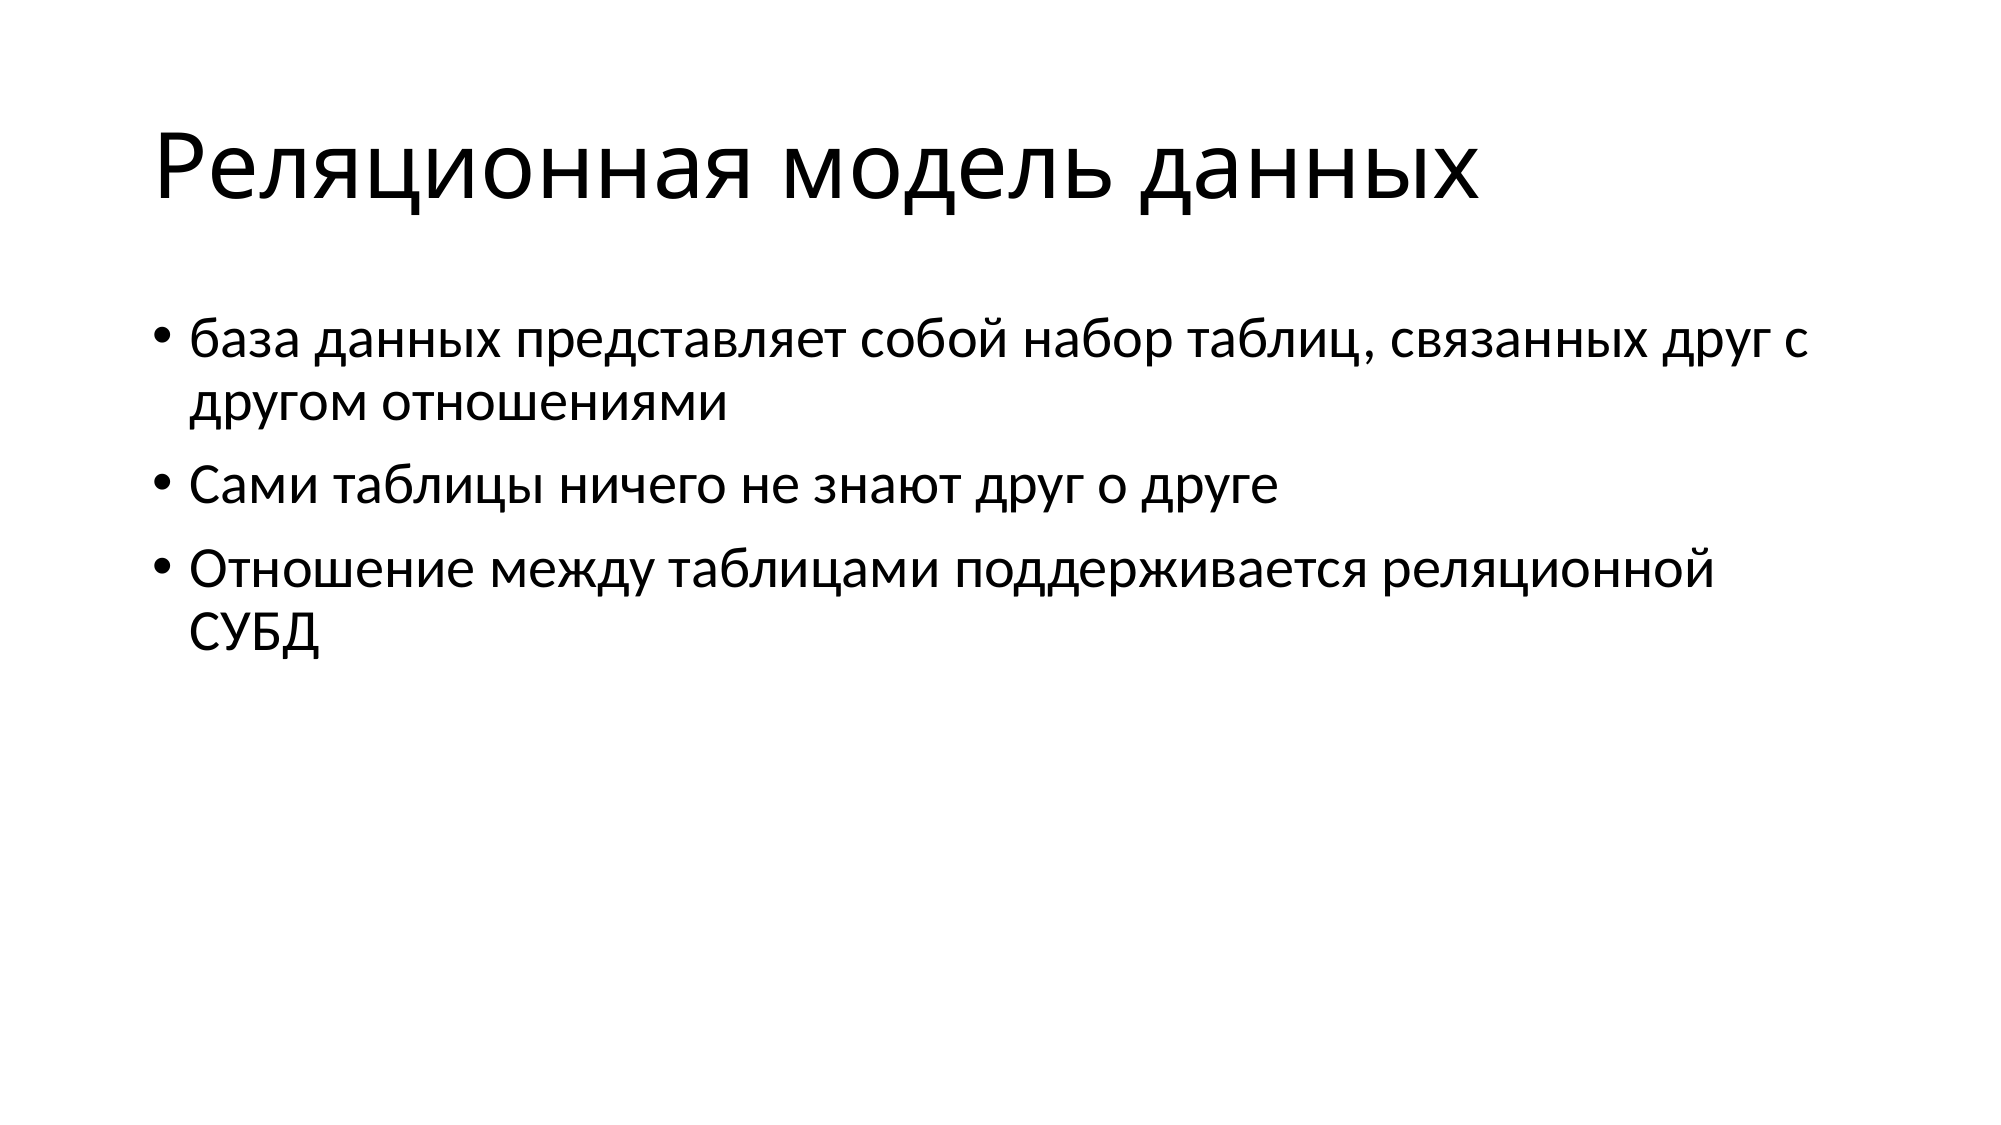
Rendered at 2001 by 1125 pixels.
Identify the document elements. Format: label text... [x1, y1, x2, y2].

title Реляционная модель данных [137, 59, 1863, 278]
list база данных представляет собой набор таблиц, связанных друг с другом отношениями Сами таблицы ничего не знают друг о друге Отношение между таблицами поддерживается реляционной СУБД [137, 299, 1863, 1014]
